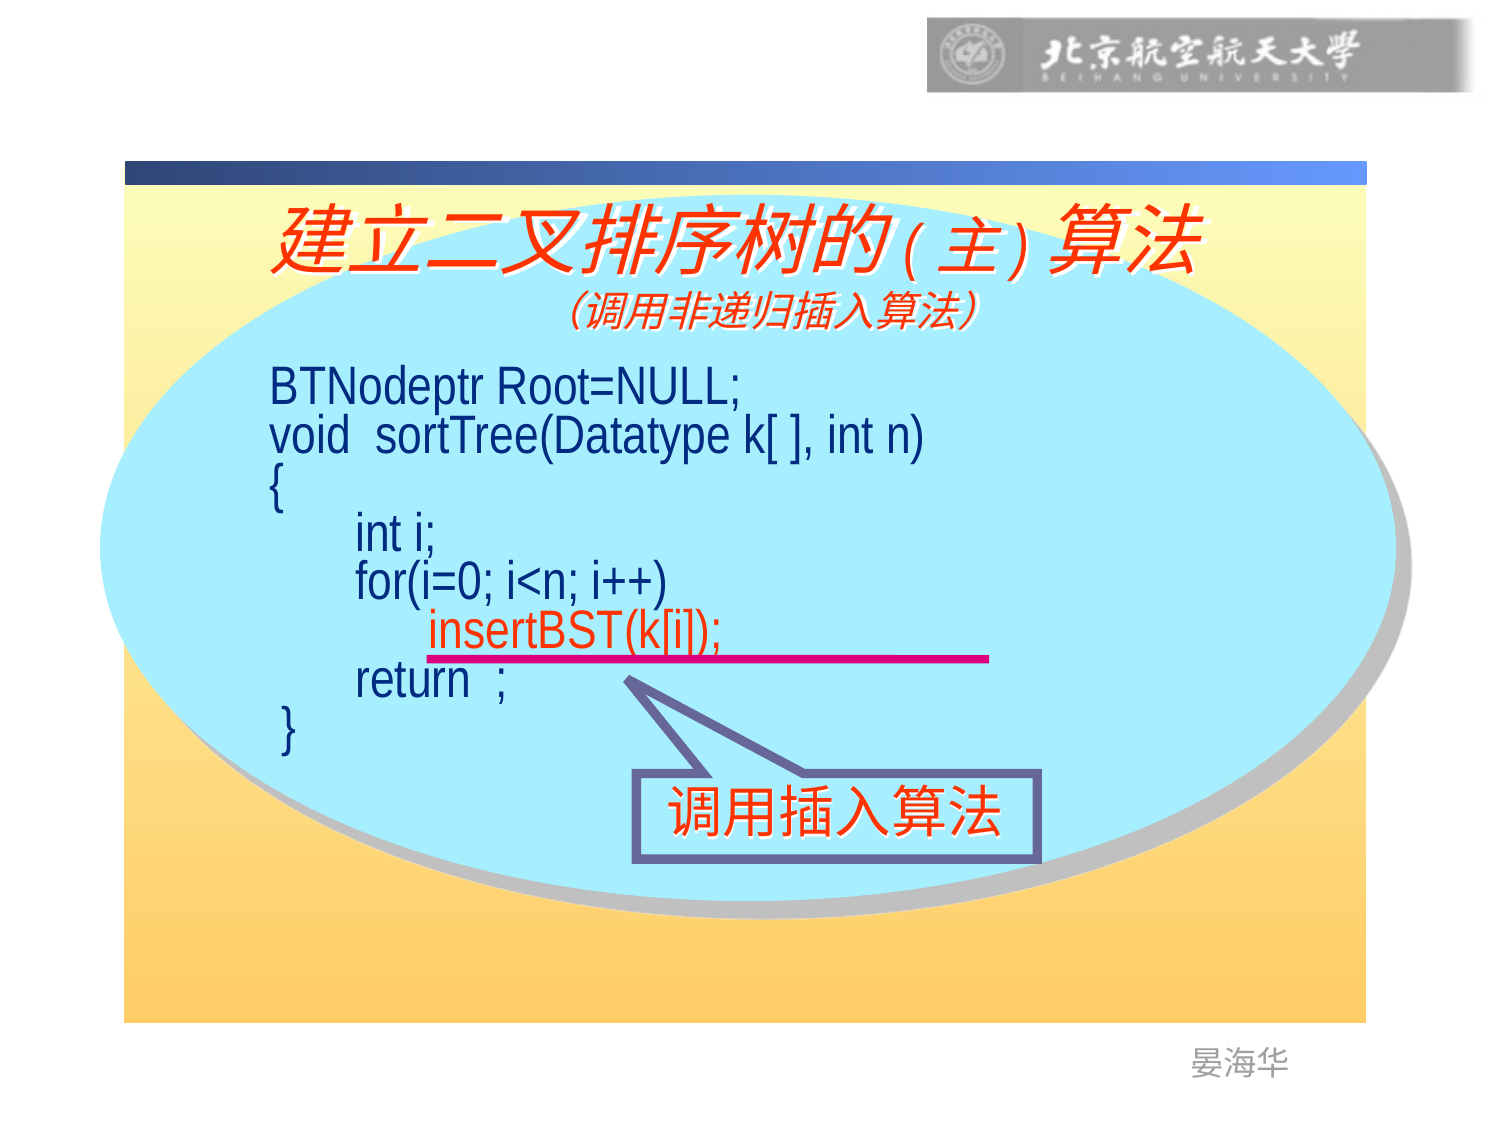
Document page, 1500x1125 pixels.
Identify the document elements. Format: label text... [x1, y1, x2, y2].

text_box 建立二叉排序树的(主)算法 （调用非递归插入算法） [253, 184, 1286, 193]
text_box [99, 194, 1397, 902]
picture [927, 0, 1500, 102]
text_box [426, 658, 1093, 860]
